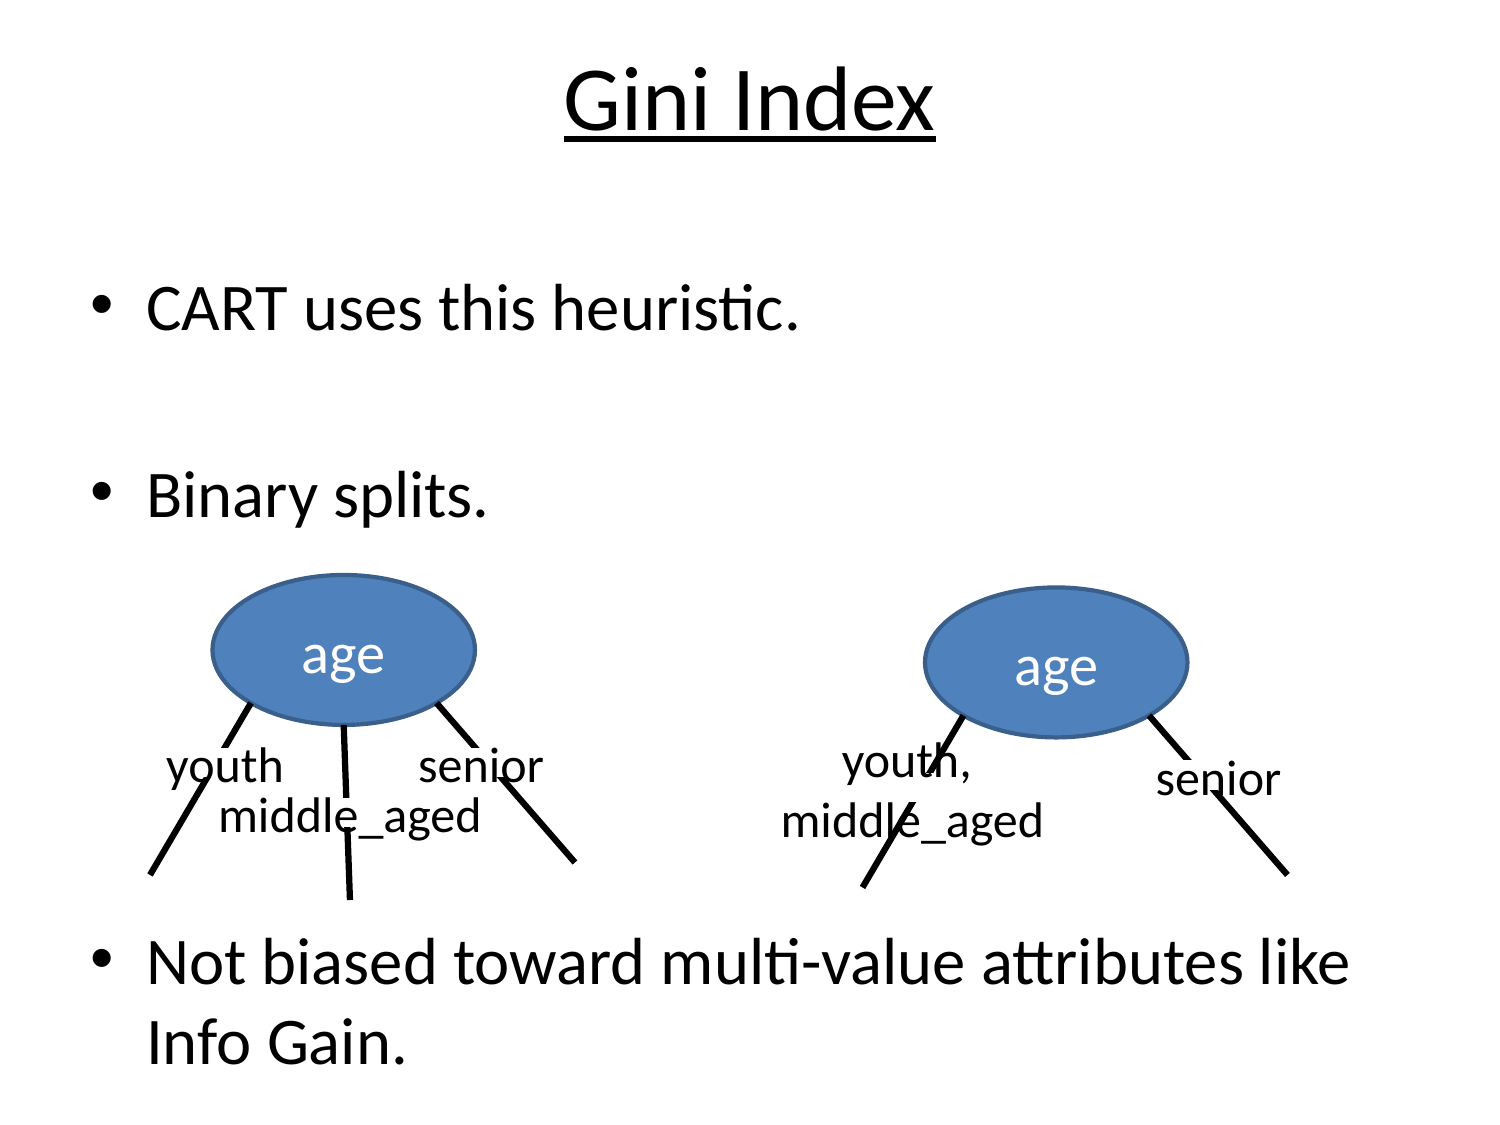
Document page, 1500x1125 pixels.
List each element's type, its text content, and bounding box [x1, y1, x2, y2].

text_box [149, 574, 576, 901]
title Gini Index [75, 1, 1425, 162]
list CART uses this heuristic. Binary splits. Not biased toward multi-value attributes like Info Gain. [75, 162, 1425, 1125]
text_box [724, 587, 1301, 888]
